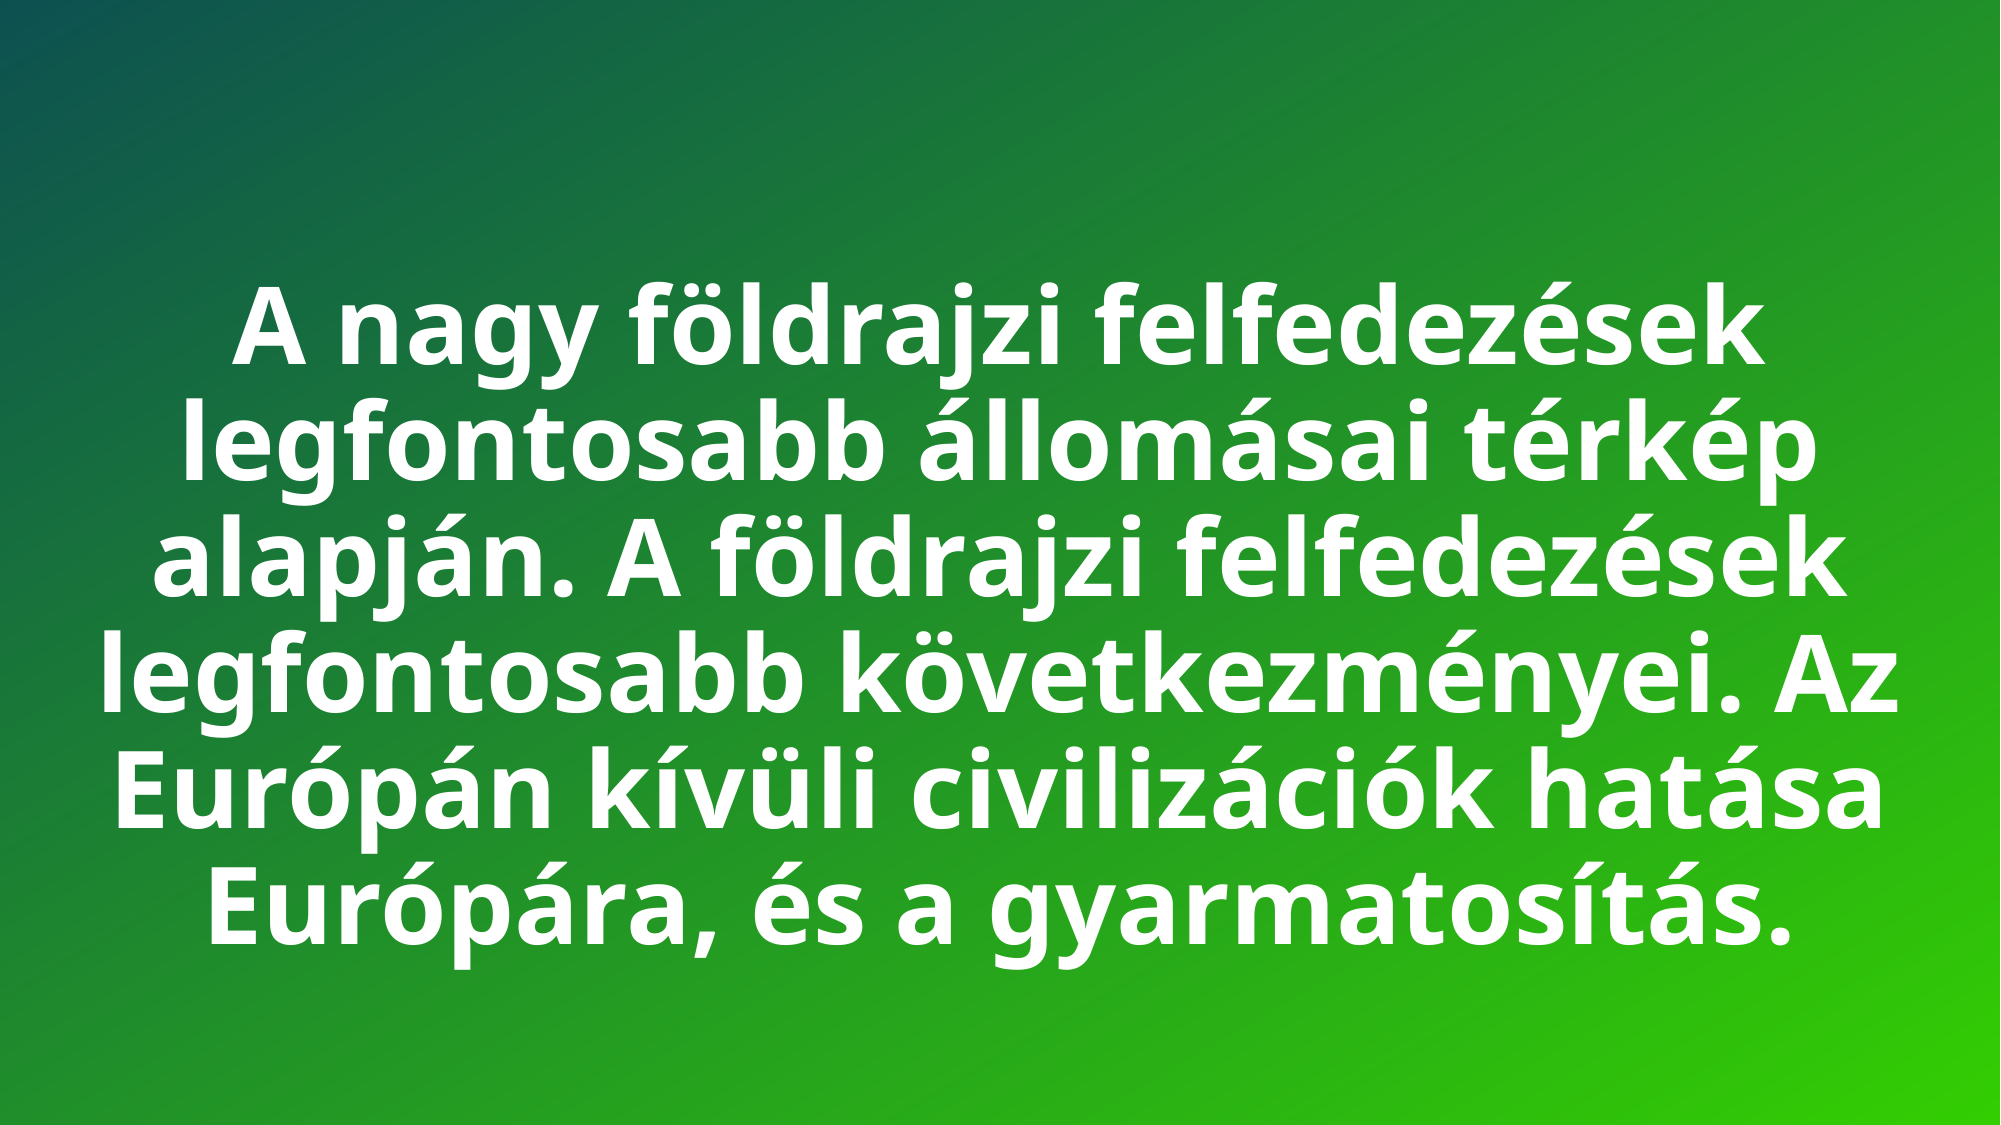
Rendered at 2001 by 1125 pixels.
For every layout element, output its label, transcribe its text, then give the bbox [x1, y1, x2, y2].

title A nagy földrajzi felfedezések legfontosabb állomásai térkép alapján. A földrajzi felfedezések legfontosabb következményei. Az Európán kívüli civilizációk hatása Európára, és a gyarmatosítás. [69, 149, 1931, 976]
